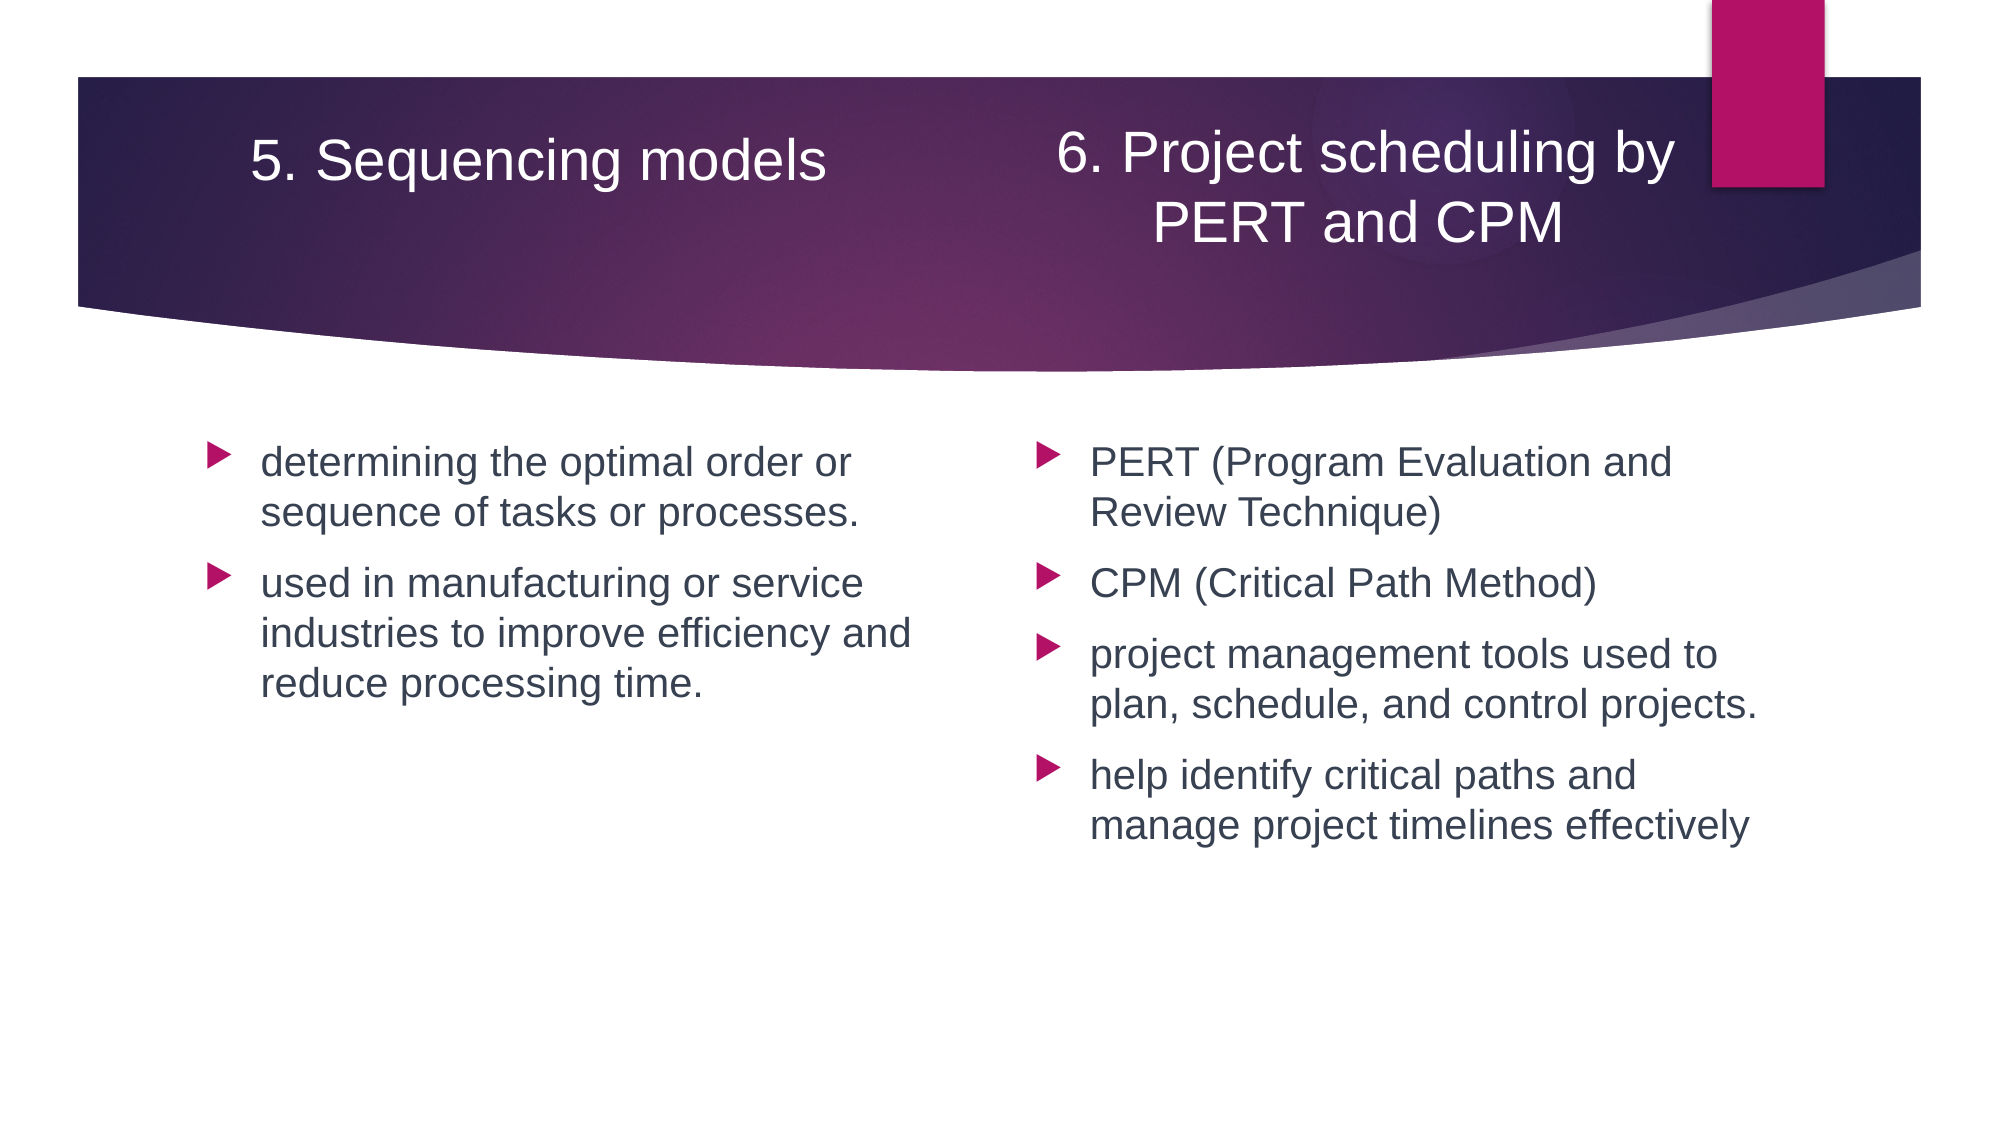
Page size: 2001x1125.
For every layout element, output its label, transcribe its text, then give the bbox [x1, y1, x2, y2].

list PERT (Program Evaluation and Review Technique) CPM (Critical Path Method) project management tools used to plan, schedule, and control projects. help identify critical paths and manage project timelines effectively [1018, 427, 1810, 988]
title 6. Project scheduling by PERT and CPM [941, 74, 1792, 294]
list determining the optimal order or sequence of tasks or processes. used in manufacturing or service industries to improve efficiency and reduce processing time. [189, 427, 981, 988]
text_box 5. Sequencing models [122, 51, 973, 272]
